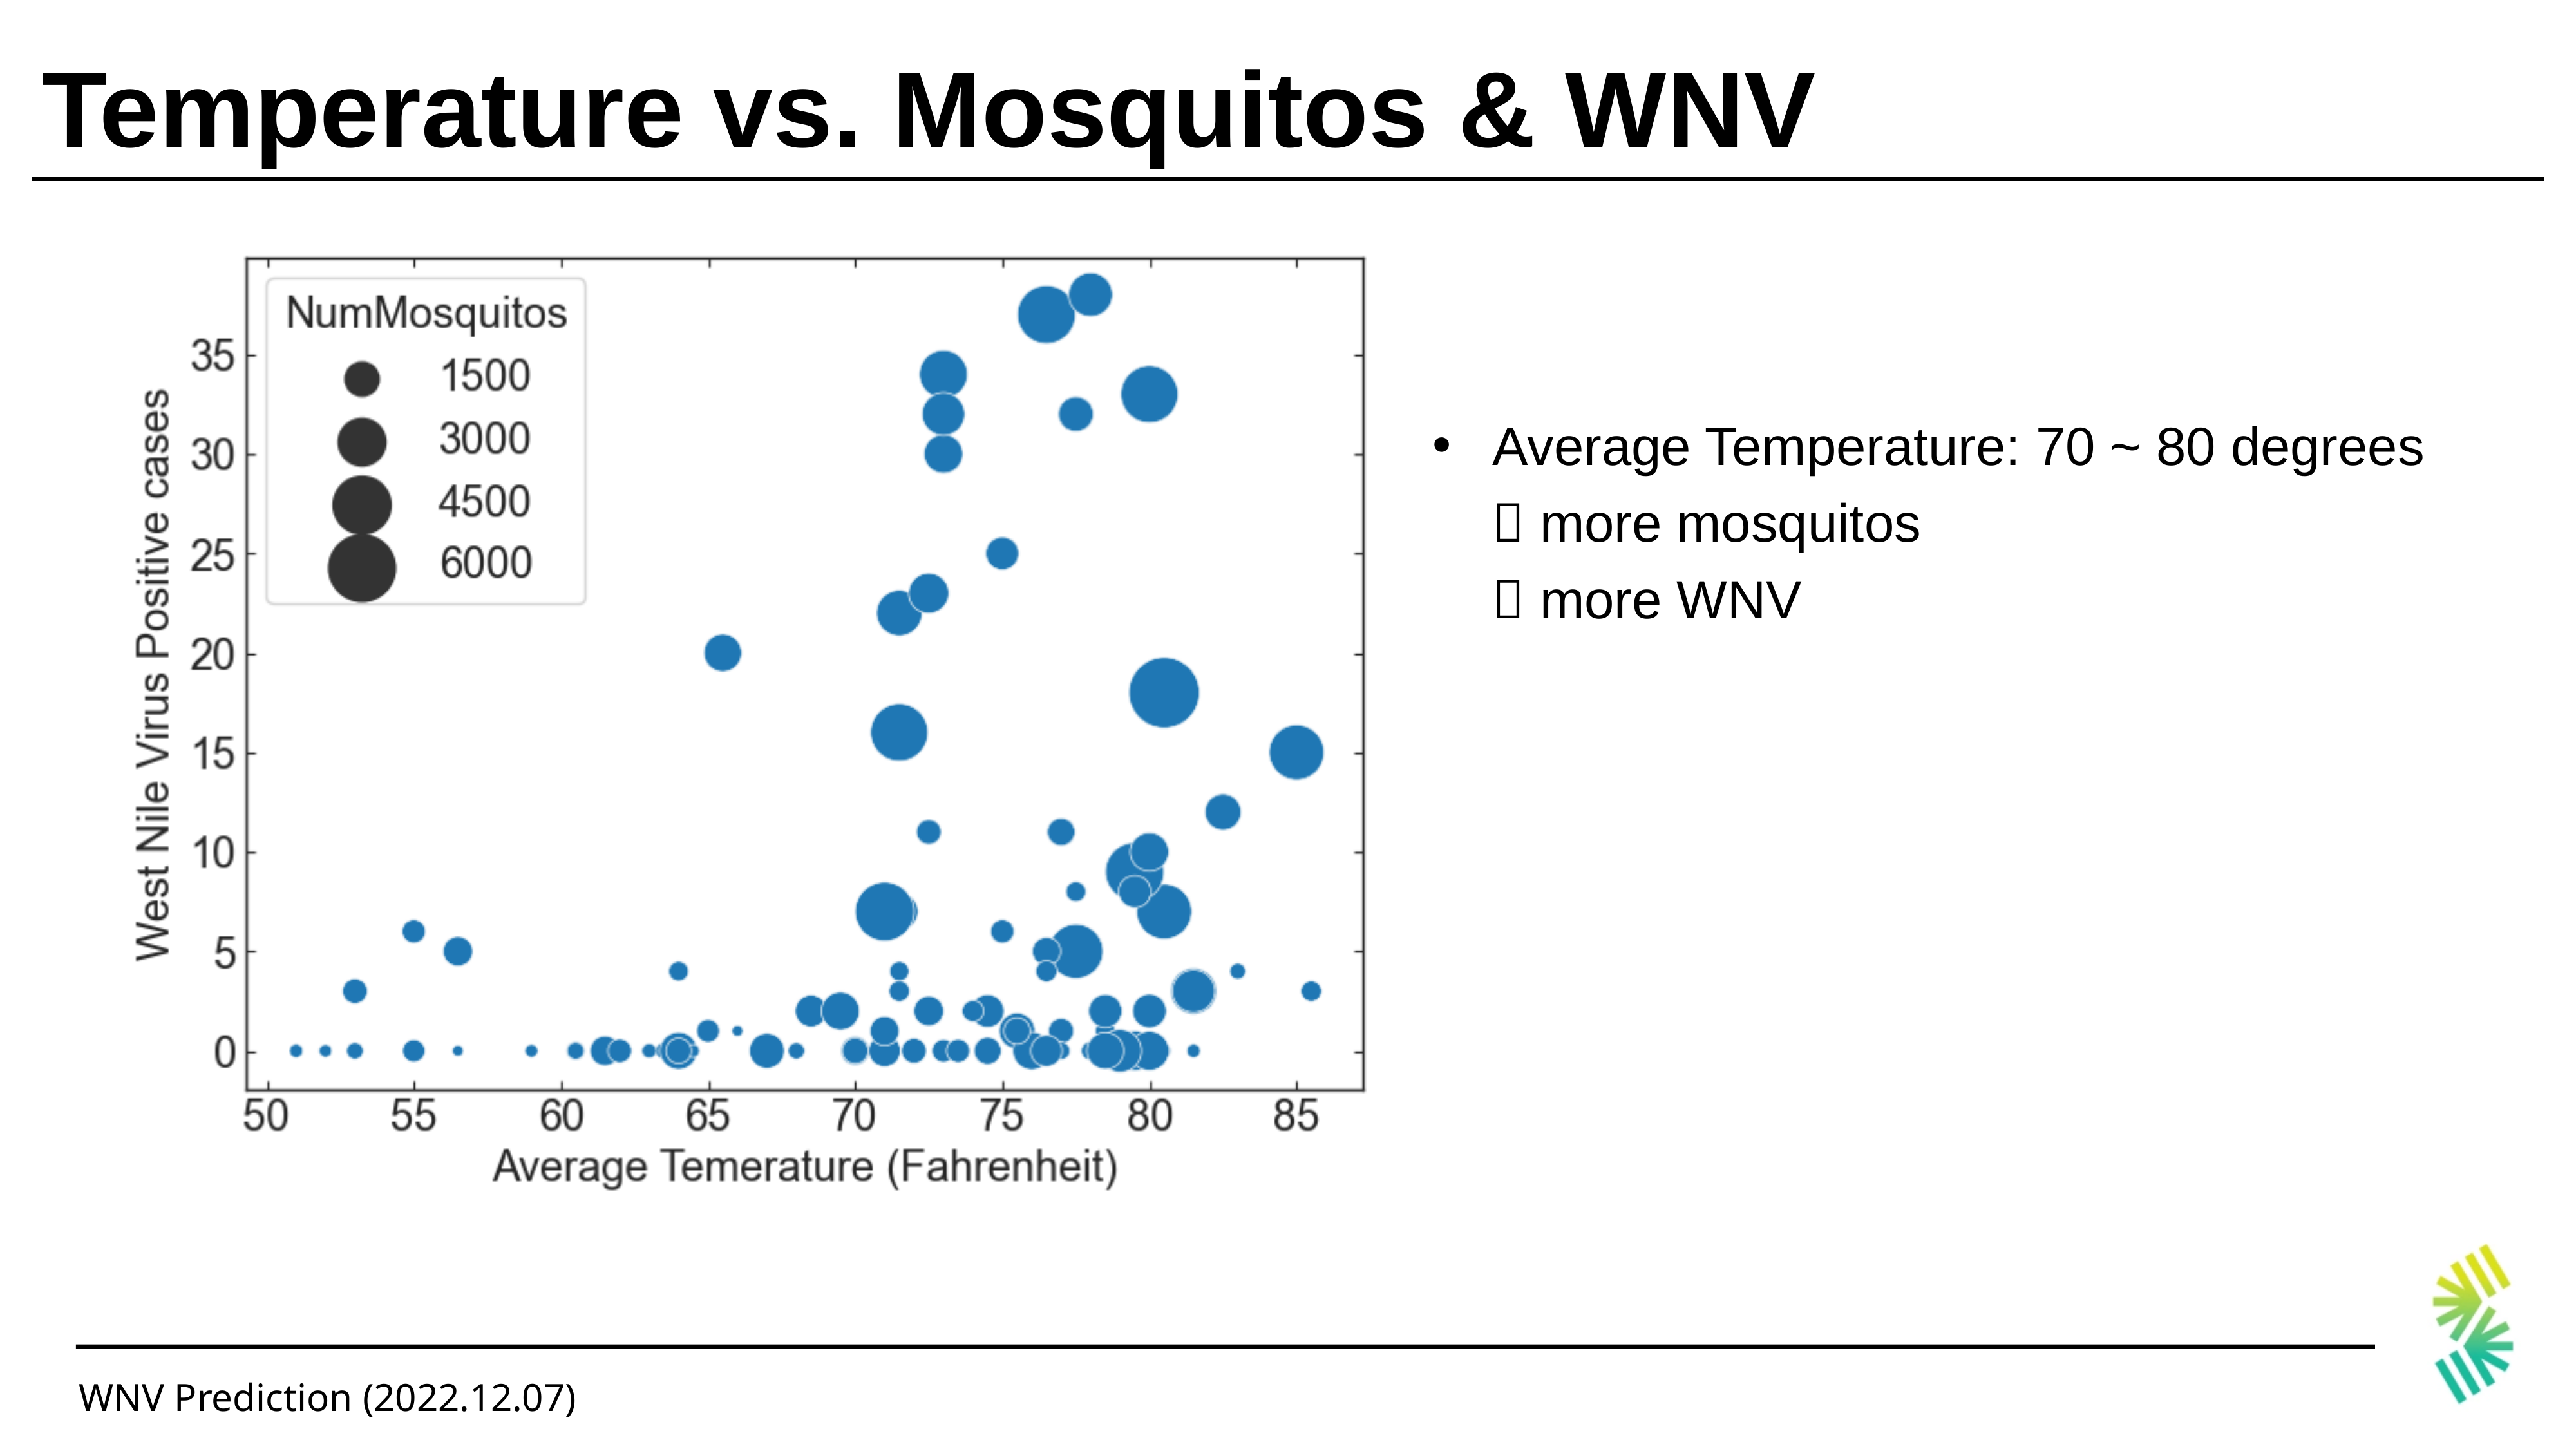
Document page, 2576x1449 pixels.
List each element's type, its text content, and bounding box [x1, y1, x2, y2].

picture [120, 240, 1379, 1209]
picture [2375, 1224, 2576, 1425]
text_box Average Temperature: 70 ~ 80 degrees  more mosquitos  more WNV [1426, 394, 2446, 635]
title Temperature vs. Mosquitos & WNV [32, 35, 2544, 169]
